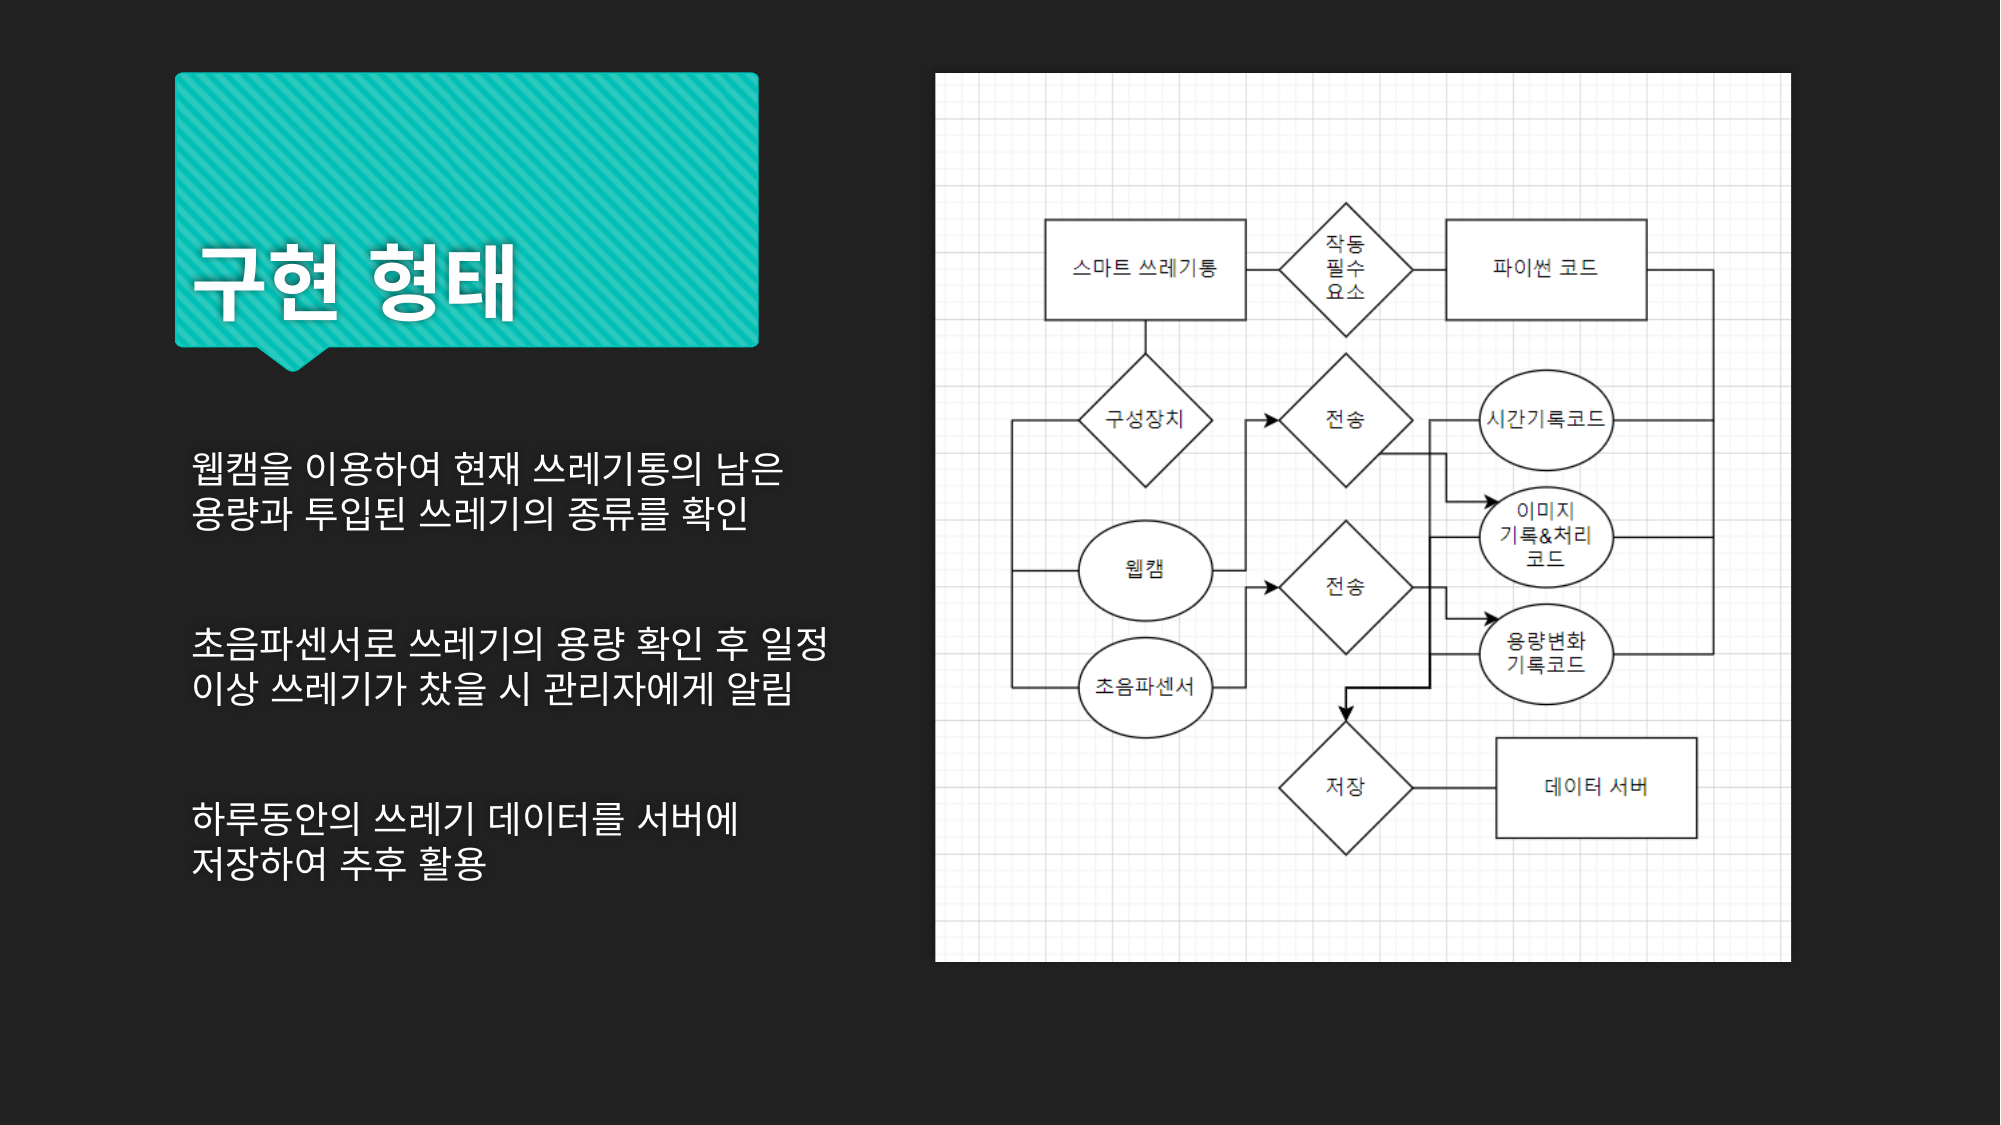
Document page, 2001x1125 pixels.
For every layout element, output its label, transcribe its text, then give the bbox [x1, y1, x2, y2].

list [935, 72, 1792, 962]
title 구현 형태 [176, 73, 758, 339]
list 웹캠을 이용하여 현재 쓰레기통의 남은 용량과 투입된 쓰레기의 종류를 확인 초음파센서로 쓰레기의 용량 확인 후 일정 이상 쓰레기가 찼을 시 관리자에게 알림 하루동안의 쓰레기 데이터를 서버에 저장하여 추후 활용 [176, 370, 862, 962]
